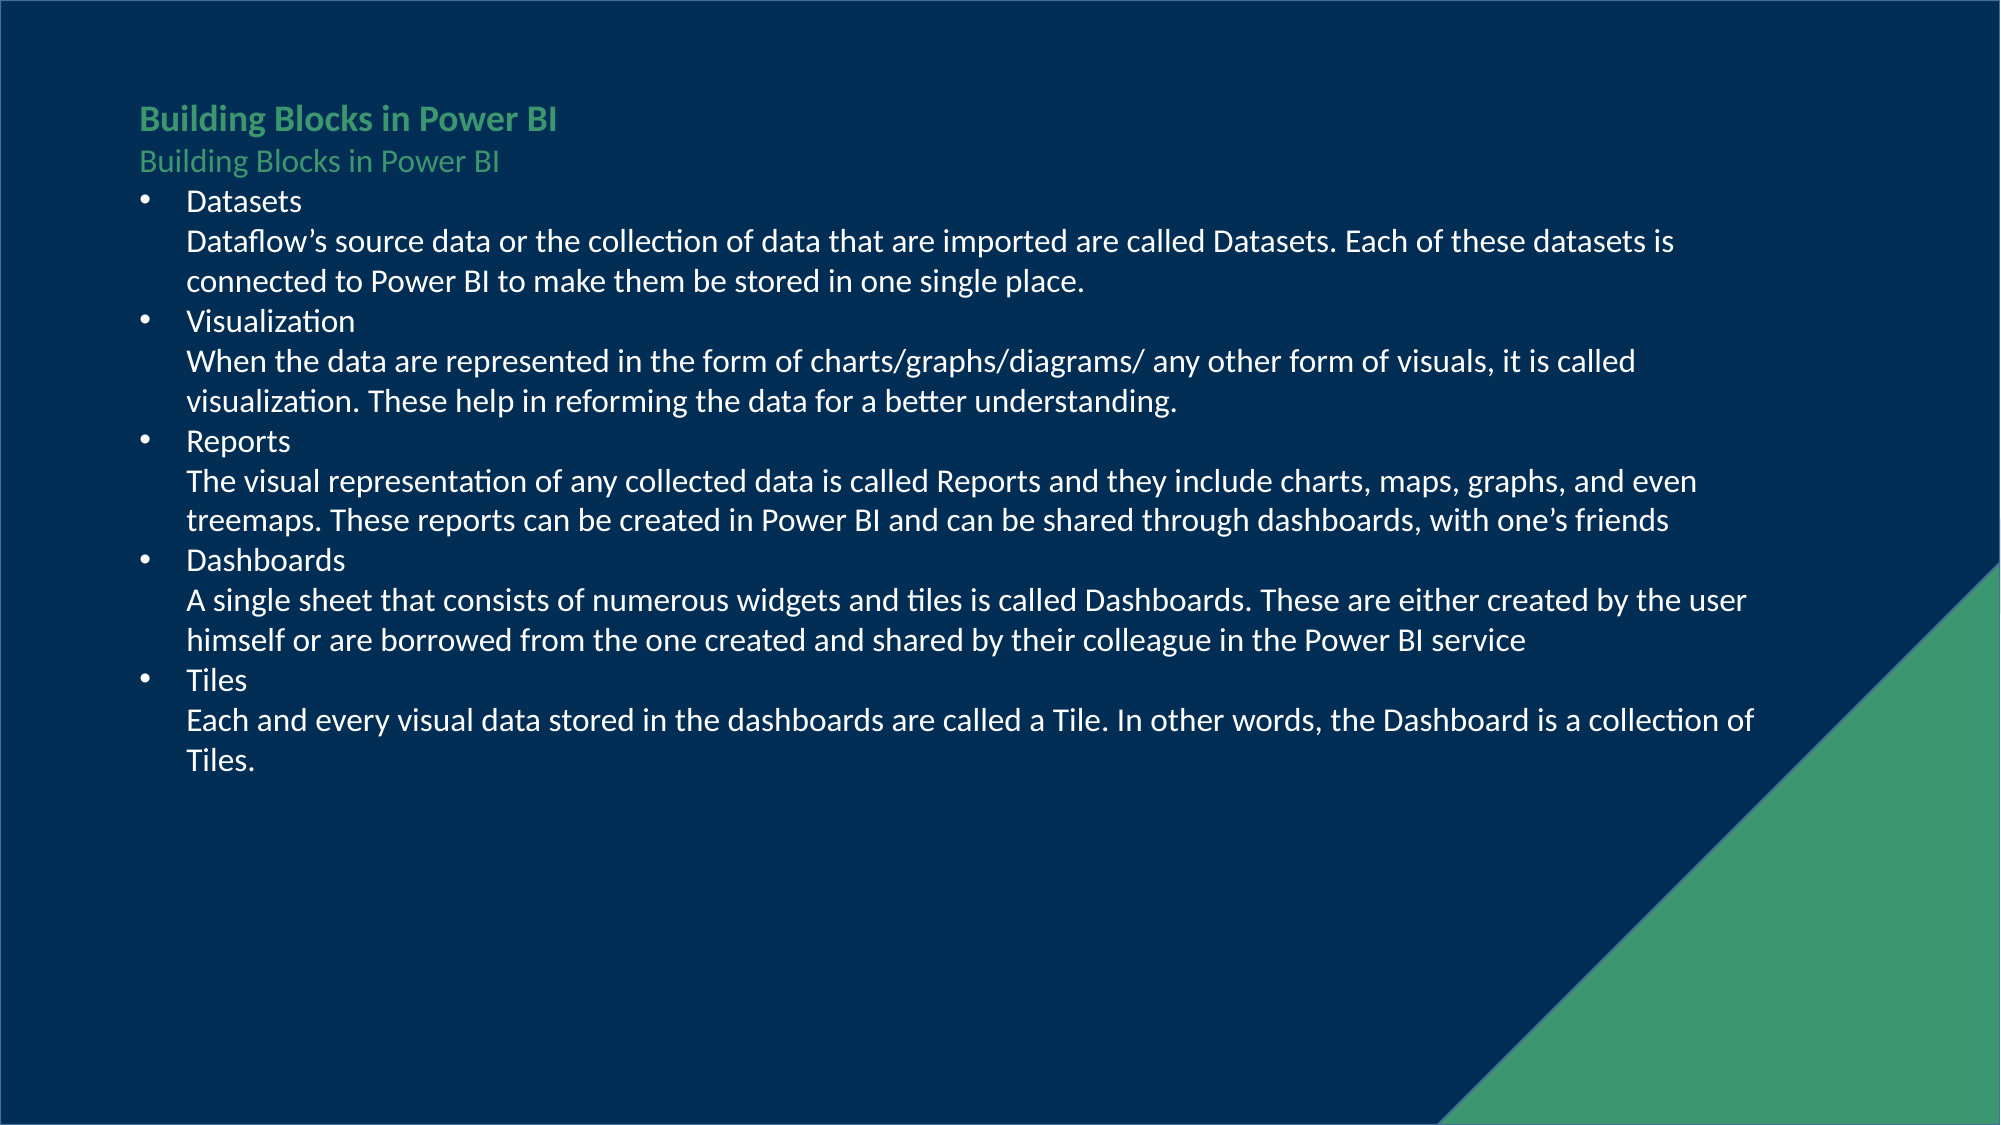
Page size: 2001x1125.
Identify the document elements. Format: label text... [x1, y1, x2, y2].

text_box [1439, 564, 2000, 1125]
text_box Building Blocks in Power BI Building Blocks in Power BI Datasets Dataflow’s source data or the collection of data that are imported are called Datasets. Each of these datasets is connected to Power BI to make them be stored in one single place. Visualization When the data are represented in the form of charts/graphs/diagrams/ any other form of visuals, it is called visualization. These help in reforming the data for a better understanding. Reports The visual representation of any collected data is called Reports and they include charts, maps, graphs, and even treemaps. These reports can be created in Power BI and can be shared through dashboards, with one’s friends Dashboards A single sheet that consists of numerous widgets and tiles is called Dashboards. These are either created by the user himself or are borrowed from the one created and shared by their colleague in the Power BI service Tiles Each and every visual data stored in the dashboards are called a Tile. In other words, the Dashboard is a collection of Tiles. [124, 86, 1816, 986]
text_box [0, 0, 2000, 1125]
